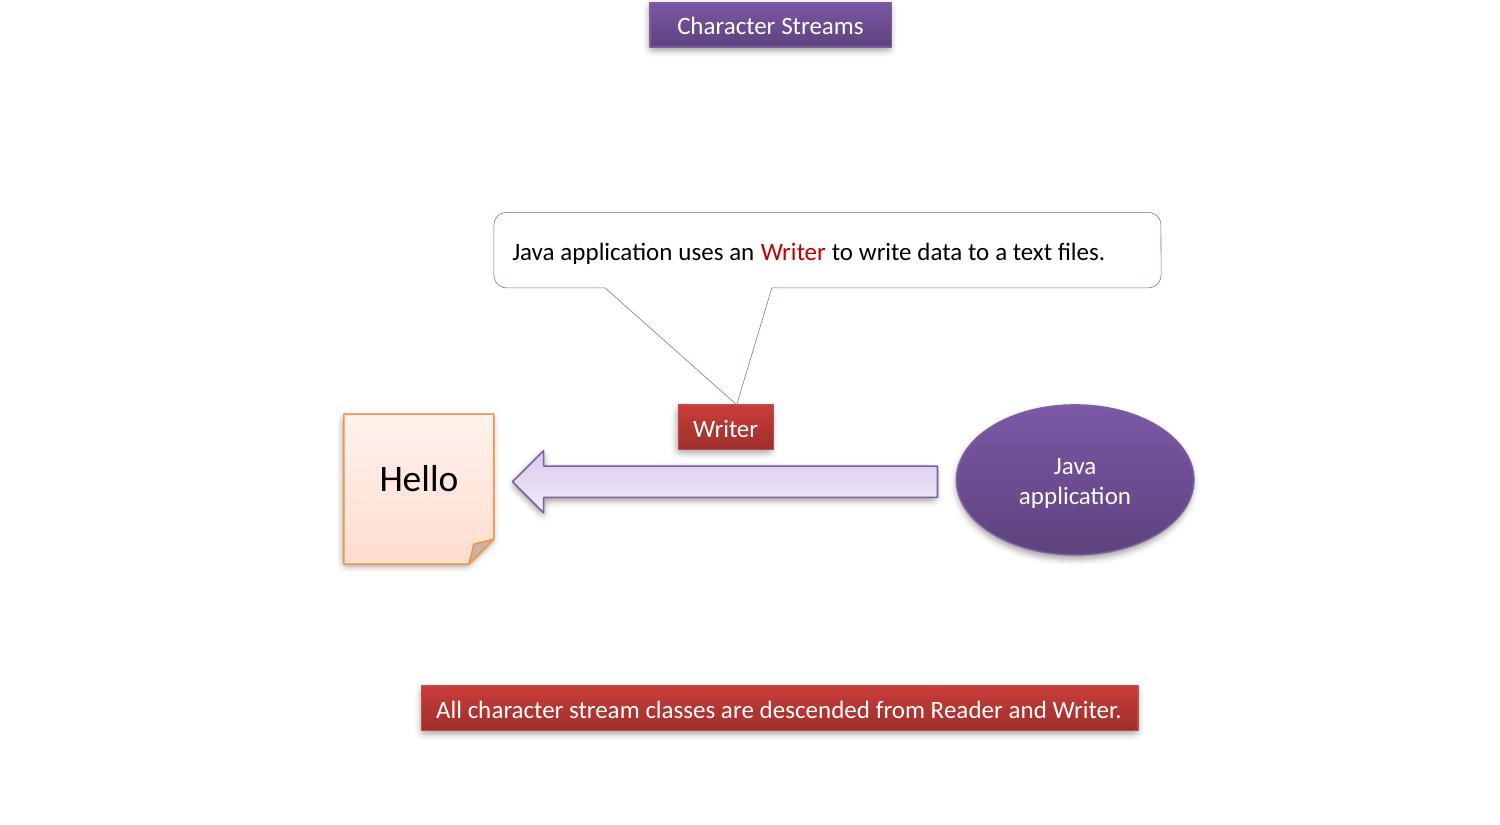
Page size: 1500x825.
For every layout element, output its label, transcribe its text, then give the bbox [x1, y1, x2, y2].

text_box Java application uses an Writer to write data to a text files. [491, 210, 1164, 407]
text_box All character stream classes are descended from Reader and Writer. [421, 685, 1139, 731]
text_box Character Streams [649, 2, 892, 48]
text_box Writer [678, 404, 774, 450]
text_box [983, 372, 1063, 423]
text_box Hello [343, 413, 495, 565]
text_box Java application [955, 404, 1195, 556]
text_box [511, 449, 939, 514]
